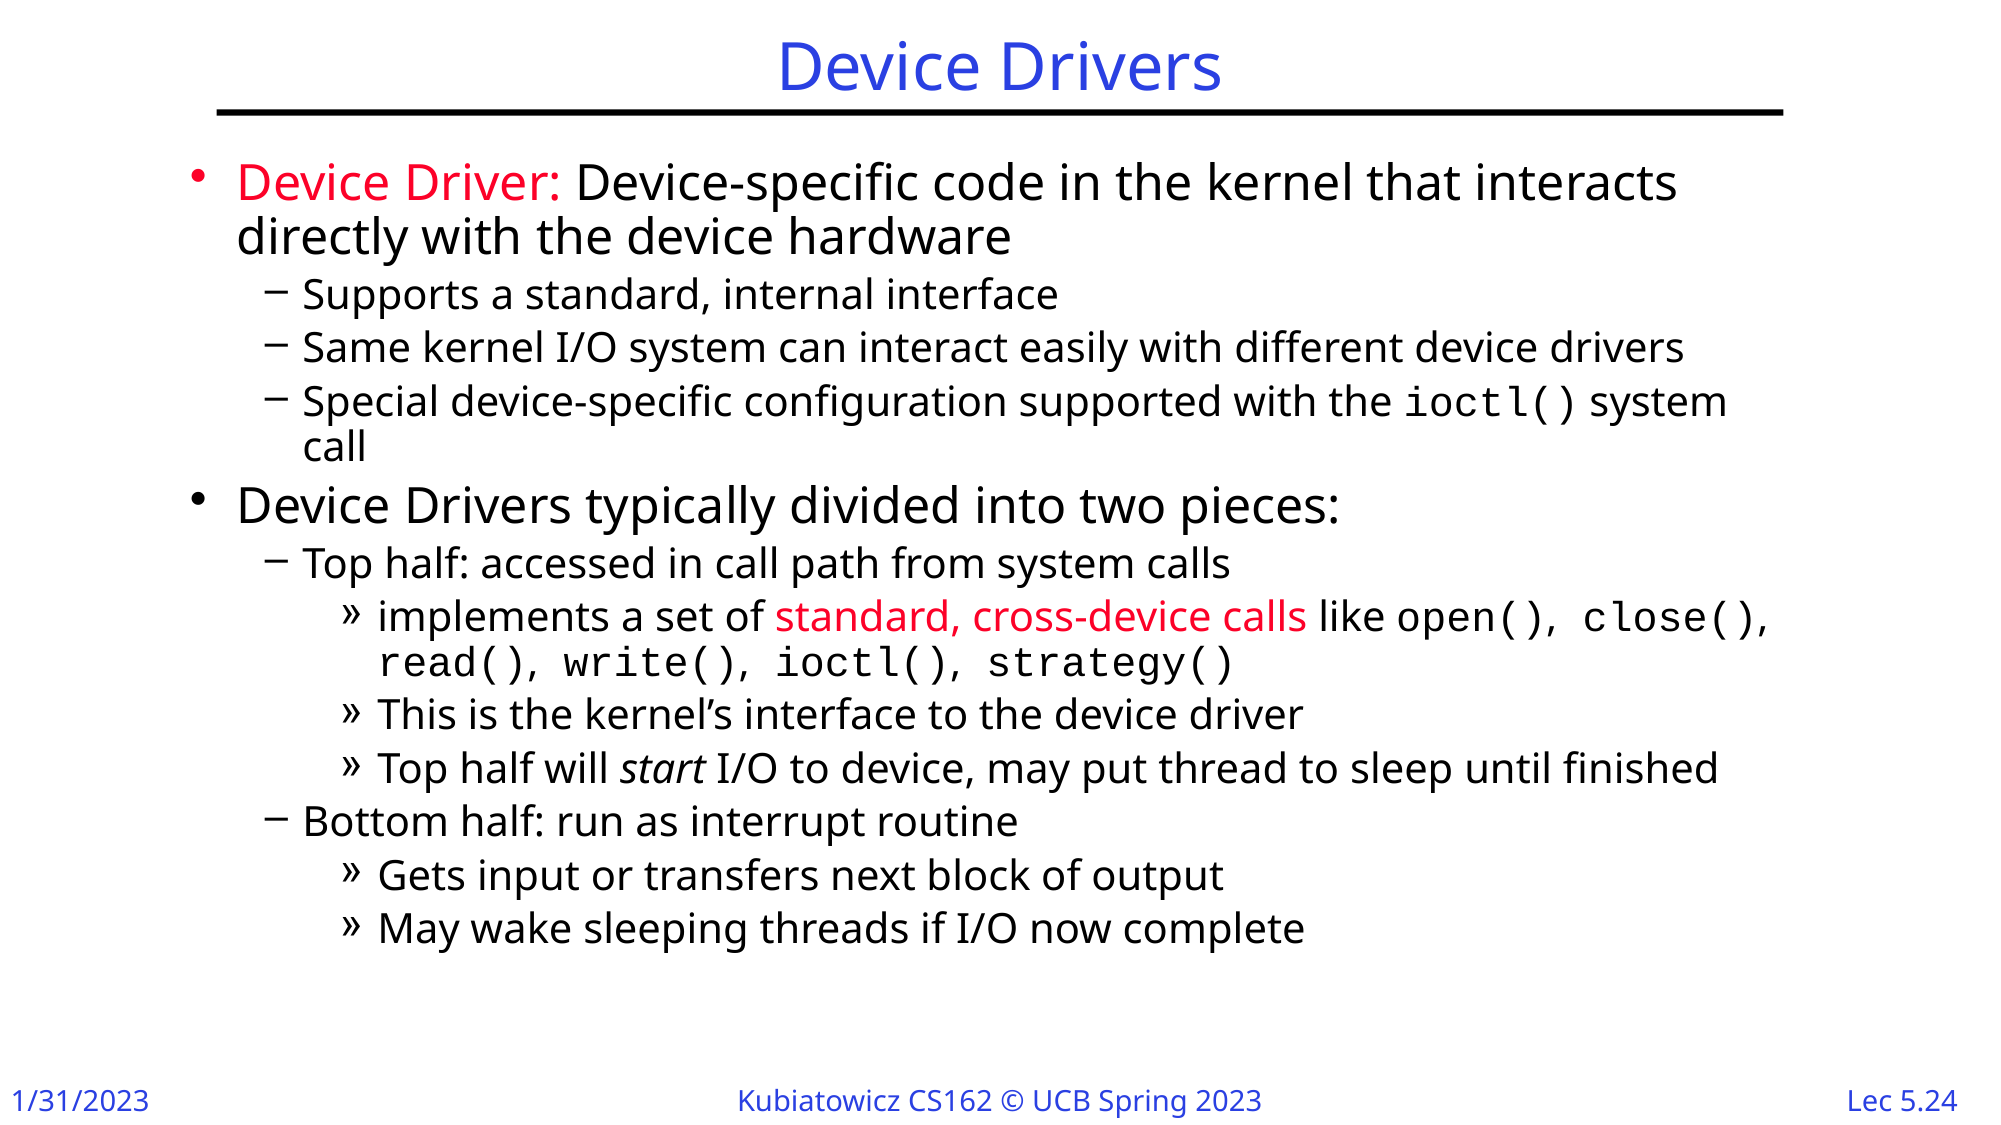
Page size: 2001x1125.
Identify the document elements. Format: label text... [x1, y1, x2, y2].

list Device Driver: Device-specific code in the kernel that interacts directly with the device hardware Supports a standard, internal interface Same kernel I/O system can interact easily with different device drivers Special device-specific configuration supported with the ioctl() system call Device Drivers typically divided into two pieces: Top half: accessed in call path from system calls implements a set of standard, cross-device calls like open(), close(), read(), write(), ioctl(), strategy() This is the kernel’s interface to the device driver Top half will start I/O to device, may put thread to sleep until finished Bottom half: run as interrupt routine Gets input or transfers next block of output May wake sleeping threads if I/O now complete [174, 149, 1813, 1100]
title Device Drivers [216, 24, 1784, 113]
